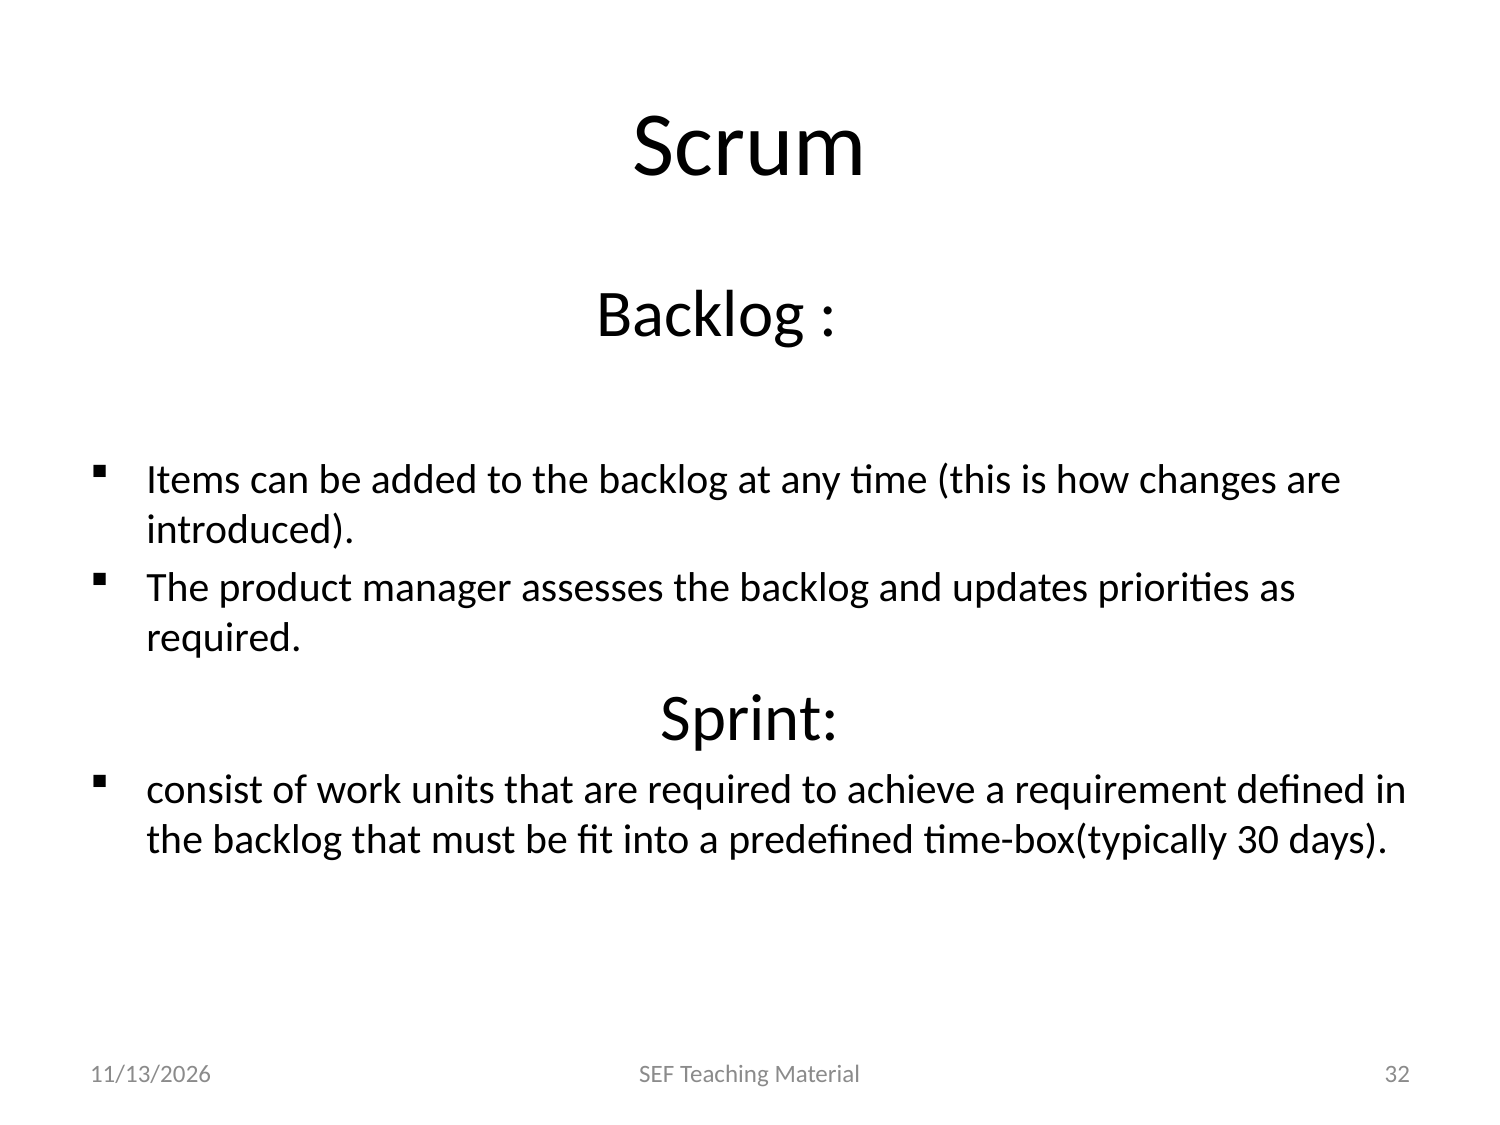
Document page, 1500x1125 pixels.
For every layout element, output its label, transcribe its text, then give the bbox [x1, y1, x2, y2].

footer SEF Teaching Material [512, 1042, 988, 1103]
slide_number 32 [1074, 1042, 1425, 1103]
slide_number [75, 1042, 425, 1103]
list Backlog : Items can be added to the backlog at any time (this is how changes are introduced). The product manager assesses the backlog and updates priorities as required. Sprint: consist of work units that are required to achieve a requirement defined in the backlog that must be fit into a predefined time-box(typically 30 days). [75, 262, 1425, 1005]
title Scrum [75, 45, 1425, 233]
